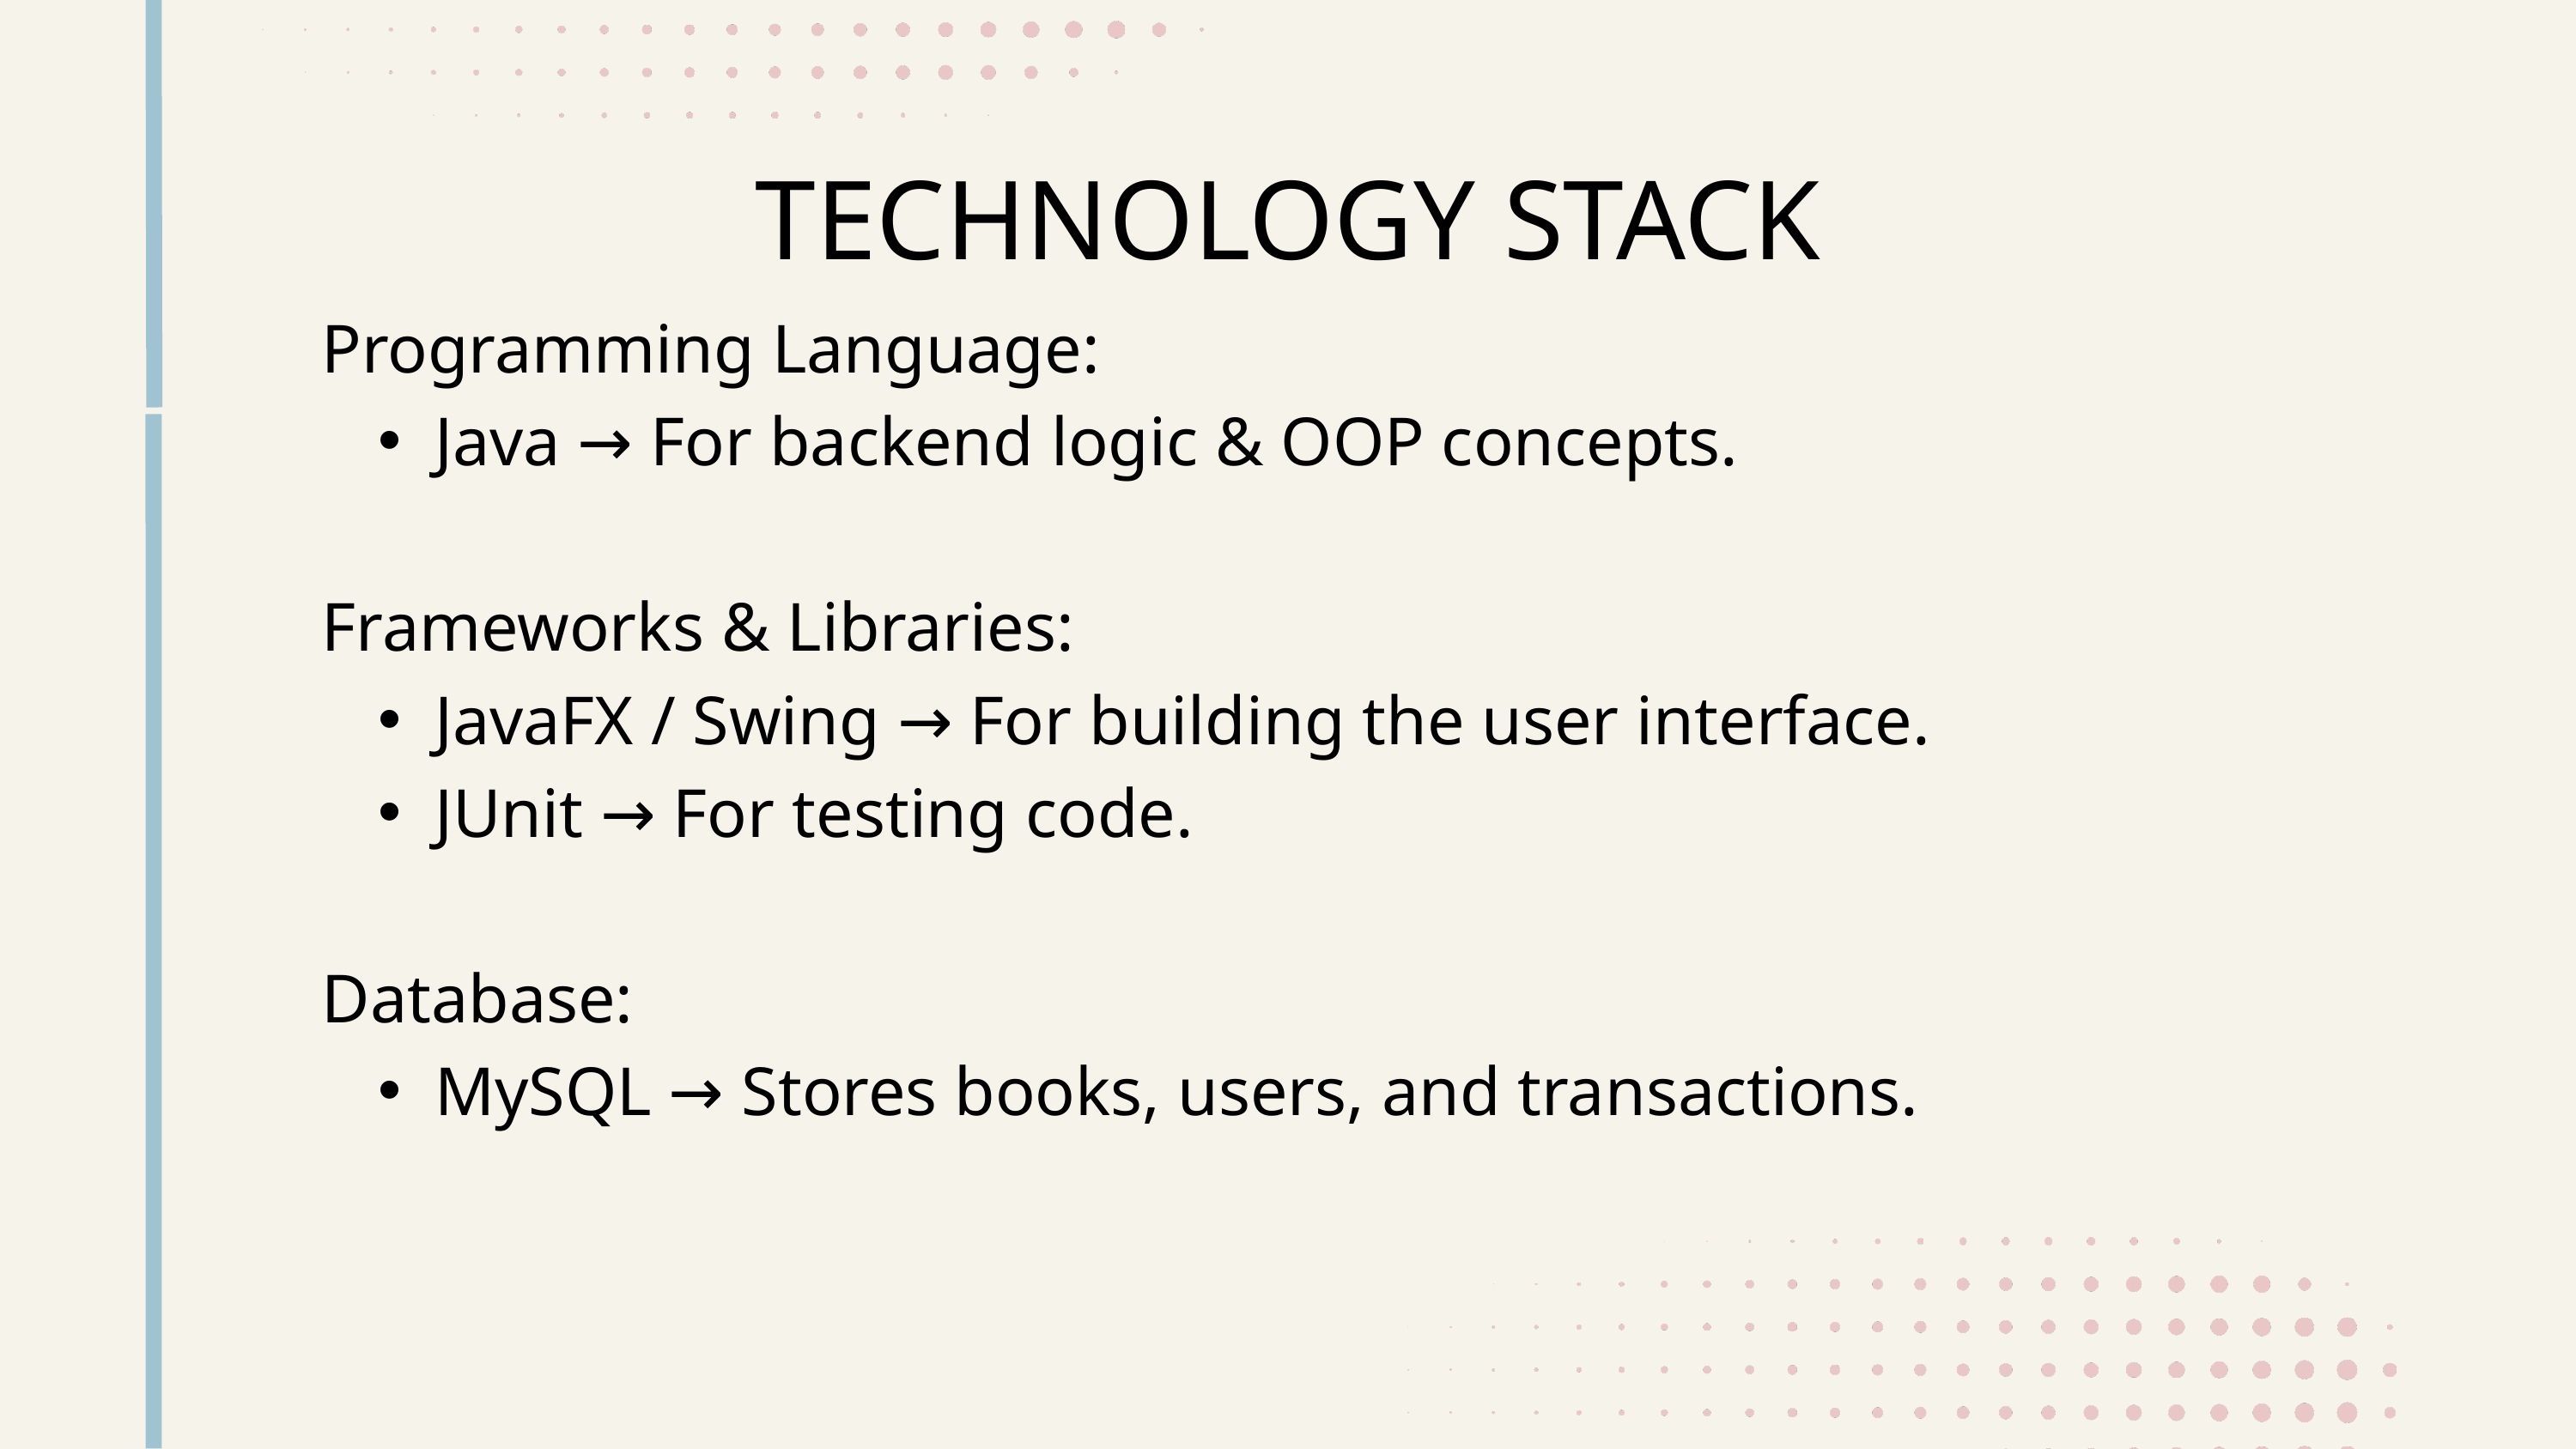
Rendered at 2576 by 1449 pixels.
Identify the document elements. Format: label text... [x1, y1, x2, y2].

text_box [88, 0, 221, 1449]
text_box Programming Language: Java → For backend logic & OOP concepts. Frameworks & Libraries: JavaFX / Swing → For building the user interface. JUnit → For testing code. Database: MySQL → Stores books, users, and transactions. [321, 293, 2321, 1222]
text_box TECHNOLOGY STACK [227, 129, 2432, 282]
text_box [222, 0, 1251, 118]
text_box [1365, 1237, 2397, 1449]
